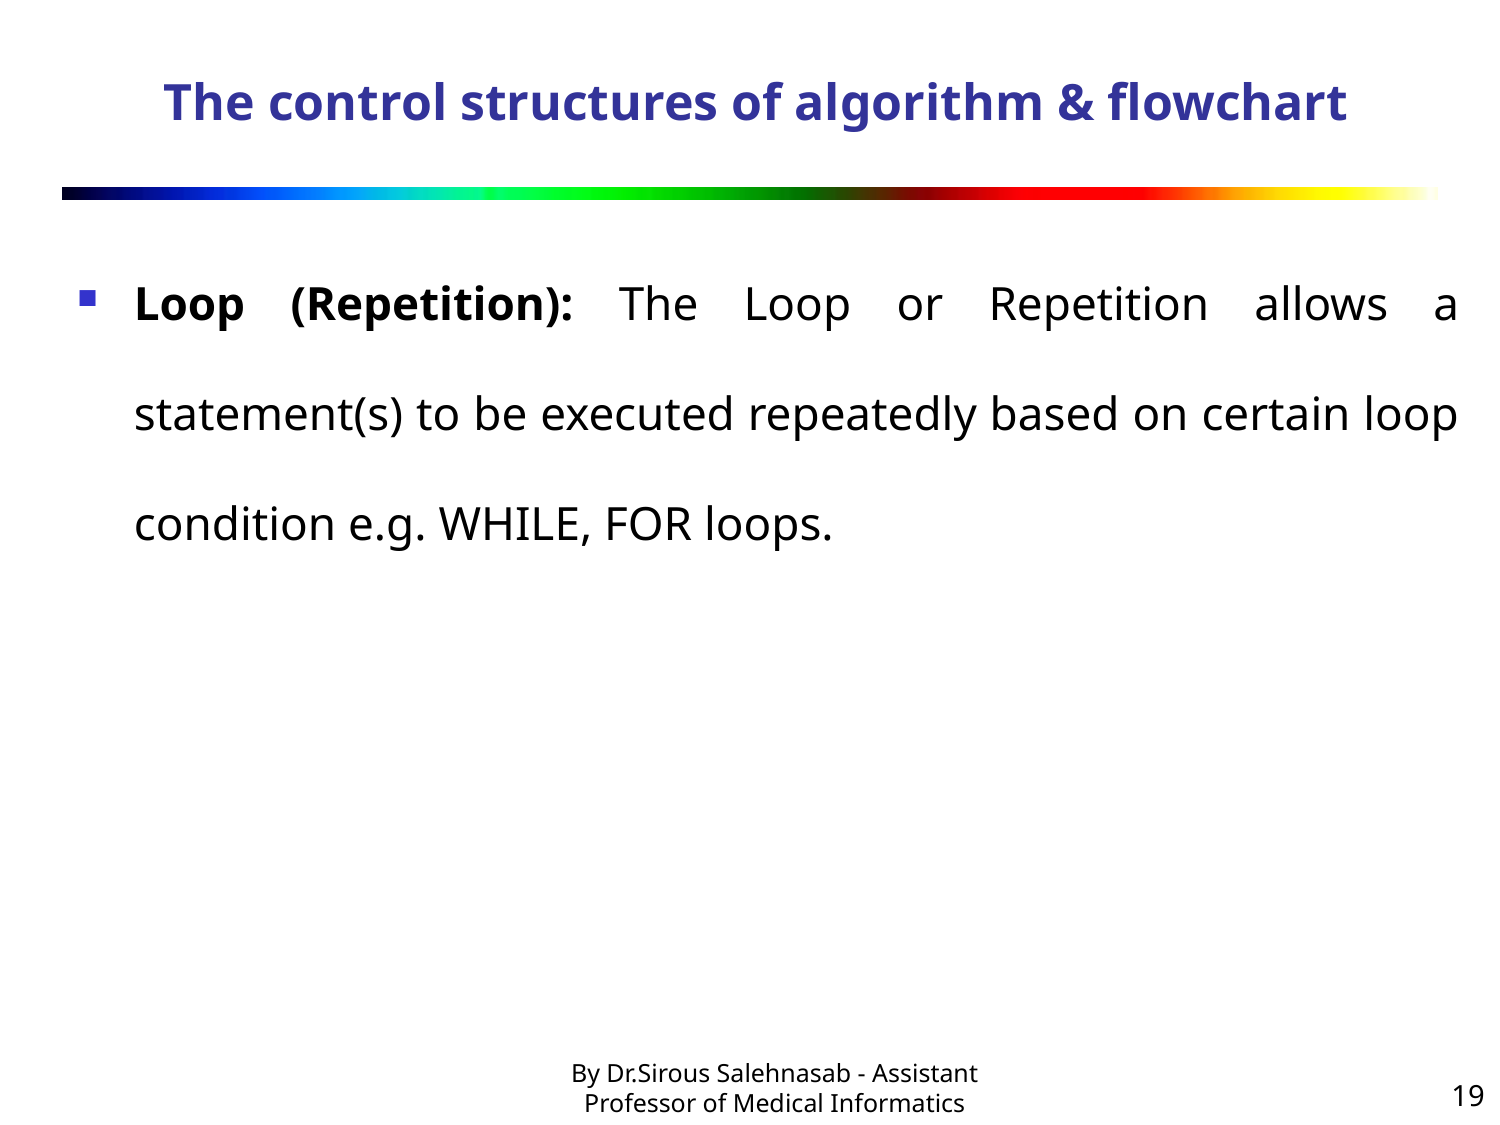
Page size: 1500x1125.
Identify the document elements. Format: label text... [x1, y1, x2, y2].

slide_number 19 [1187, 1049, 1500, 1125]
title The control structures of algorithm & flowchart [87, 12, 1425, 188]
picture [382, 187, 1438, 200]
footer By Dr.Sirous Salehnasab - Assistant Professor of Medical Informatics [537, 1062, 1013, 1125]
list Loop (Repetition): The Loop or Repetition allows a statement(s) to be executed repeatedly based on certain loop condition e.g. WHILE, FOR loops. [62, 212, 1475, 1075]
picture [62, 187, 355, 200]
